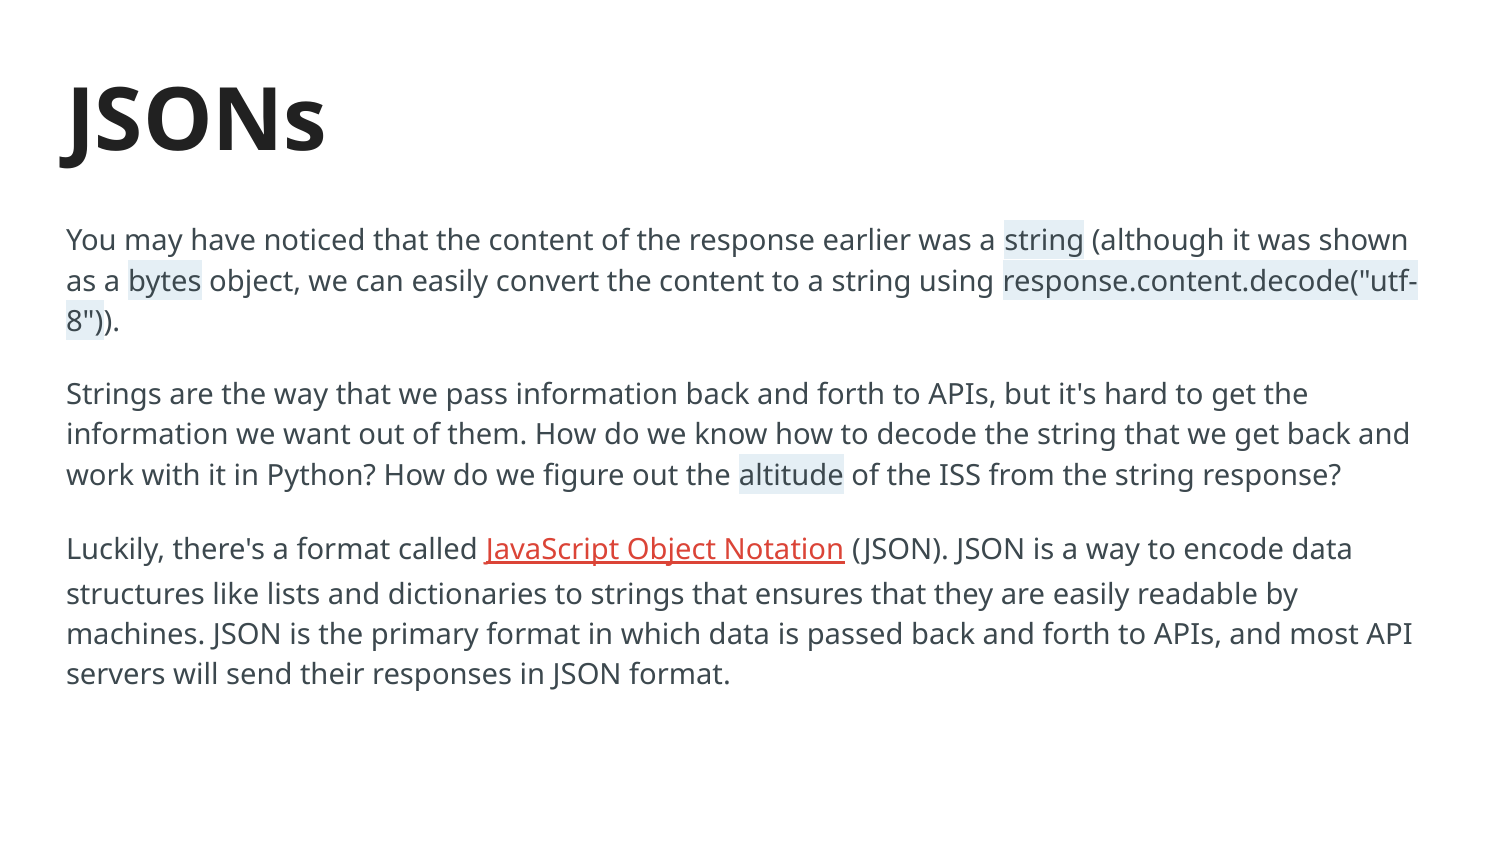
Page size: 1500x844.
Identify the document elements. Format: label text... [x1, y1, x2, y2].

title JSONs [51, 48, 1449, 180]
list You may have noticed that the content of the response earlier was a string (although it was shown as a bytes object, we can easily convert the content to a string using response.content.decode("utf-8")). Strings are the way that we pass information back and forth to APIs, but it's hard to get the information we want out of them. How do we know how to decode the string that we get back and work with it in Python? How do we figure out the altitude of the ISS from the string response? Luckily, there's a format called JavaScript Object Notation (JSON). JSON is a way to encode data structures like lists and dictionaries to strings that ensures that they are easily readable by machines. JSON is the primary format in which data is passed back and forth to APIs, and most API servers will send their responses in JSON format. [51, 201, 1449, 750]
